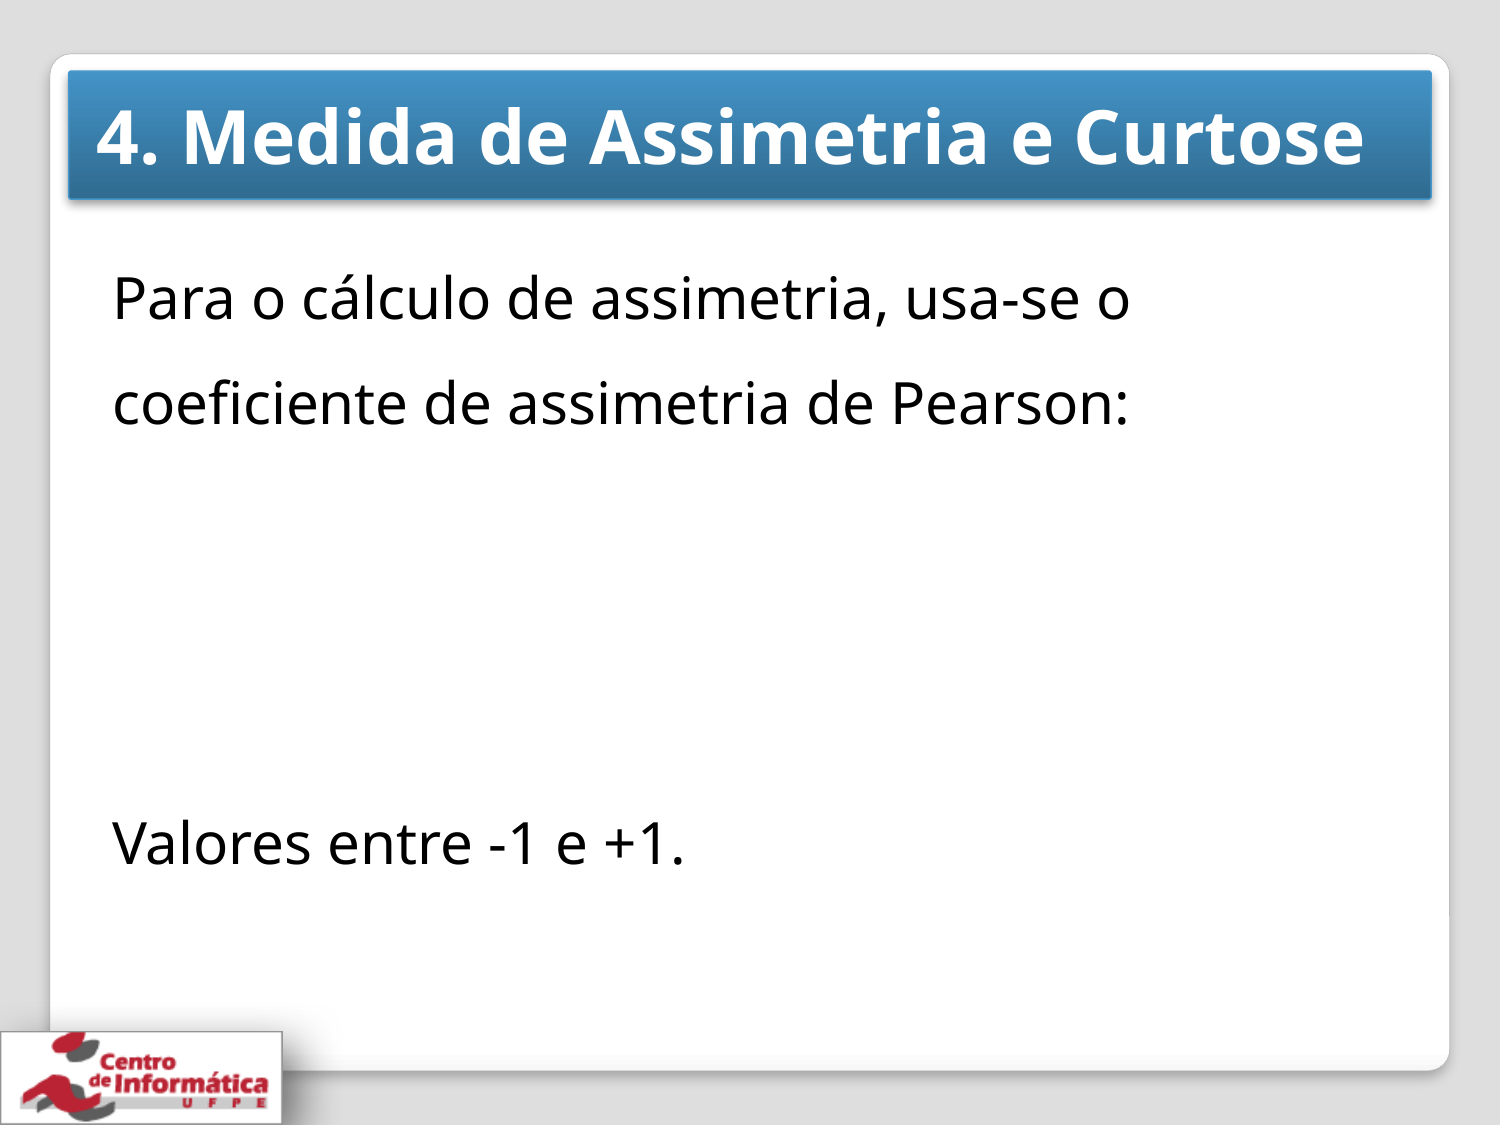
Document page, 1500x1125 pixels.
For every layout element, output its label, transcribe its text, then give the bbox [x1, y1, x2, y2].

picture [0, 1031, 283, 1125]
title 4. Medida de Assimetria e Curtose [82, 70, 1425, 200]
